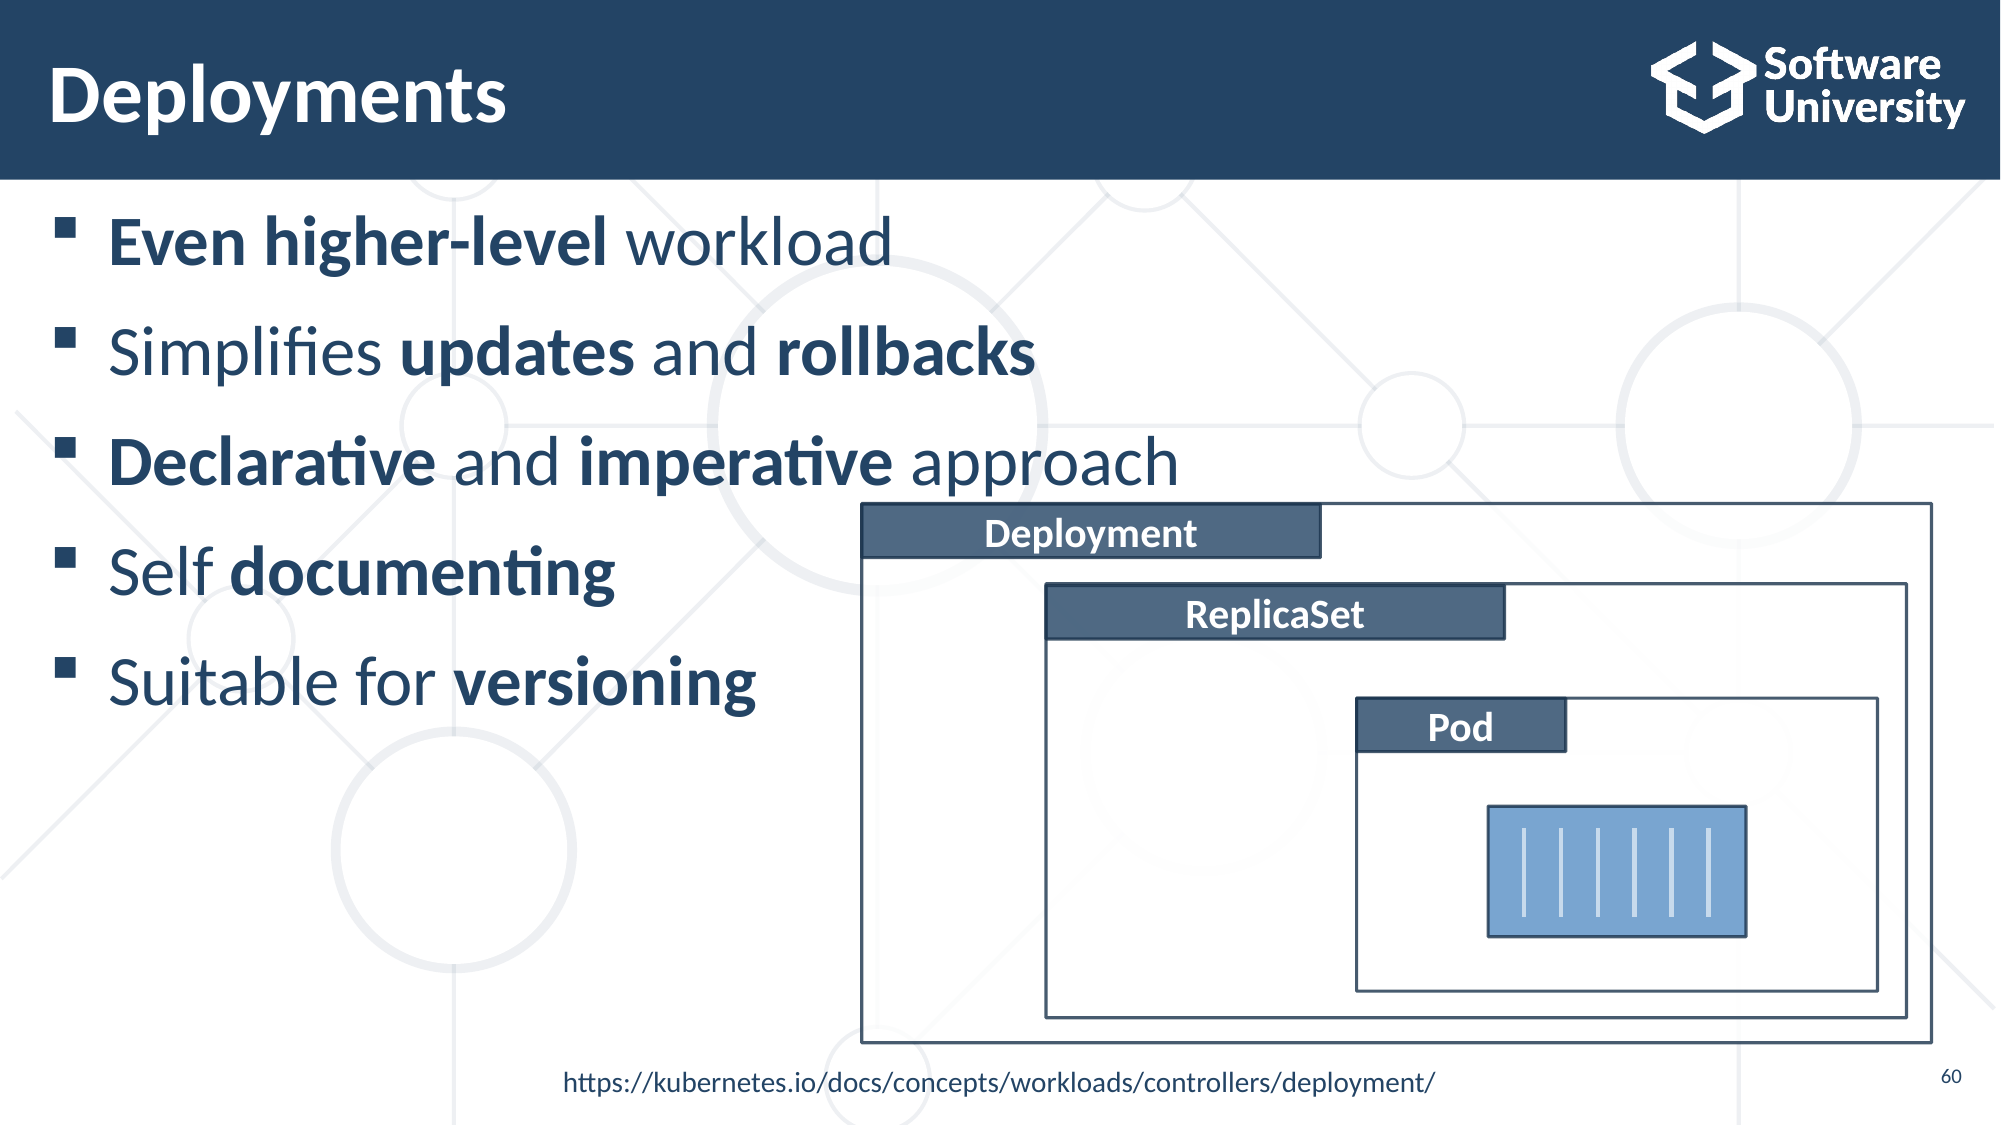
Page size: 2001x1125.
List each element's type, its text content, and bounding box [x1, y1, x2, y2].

picture [1651, 41, 1966, 134]
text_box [861, 503, 1932, 1044]
title Deployments [31, 16, 1625, 162]
text_box https://kubernetes.io/docs/concepts/workloads/controllers/deployment/ [183, 1042, 1816, 1117]
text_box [1045, 583, 1907, 1019]
list Even higher-level workload Simplifies updates and rollbacks Declarative and imperative approach Self documenting Suitable for versioning [31, 188, 1968, 1103]
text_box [1356, 697, 1878, 992]
